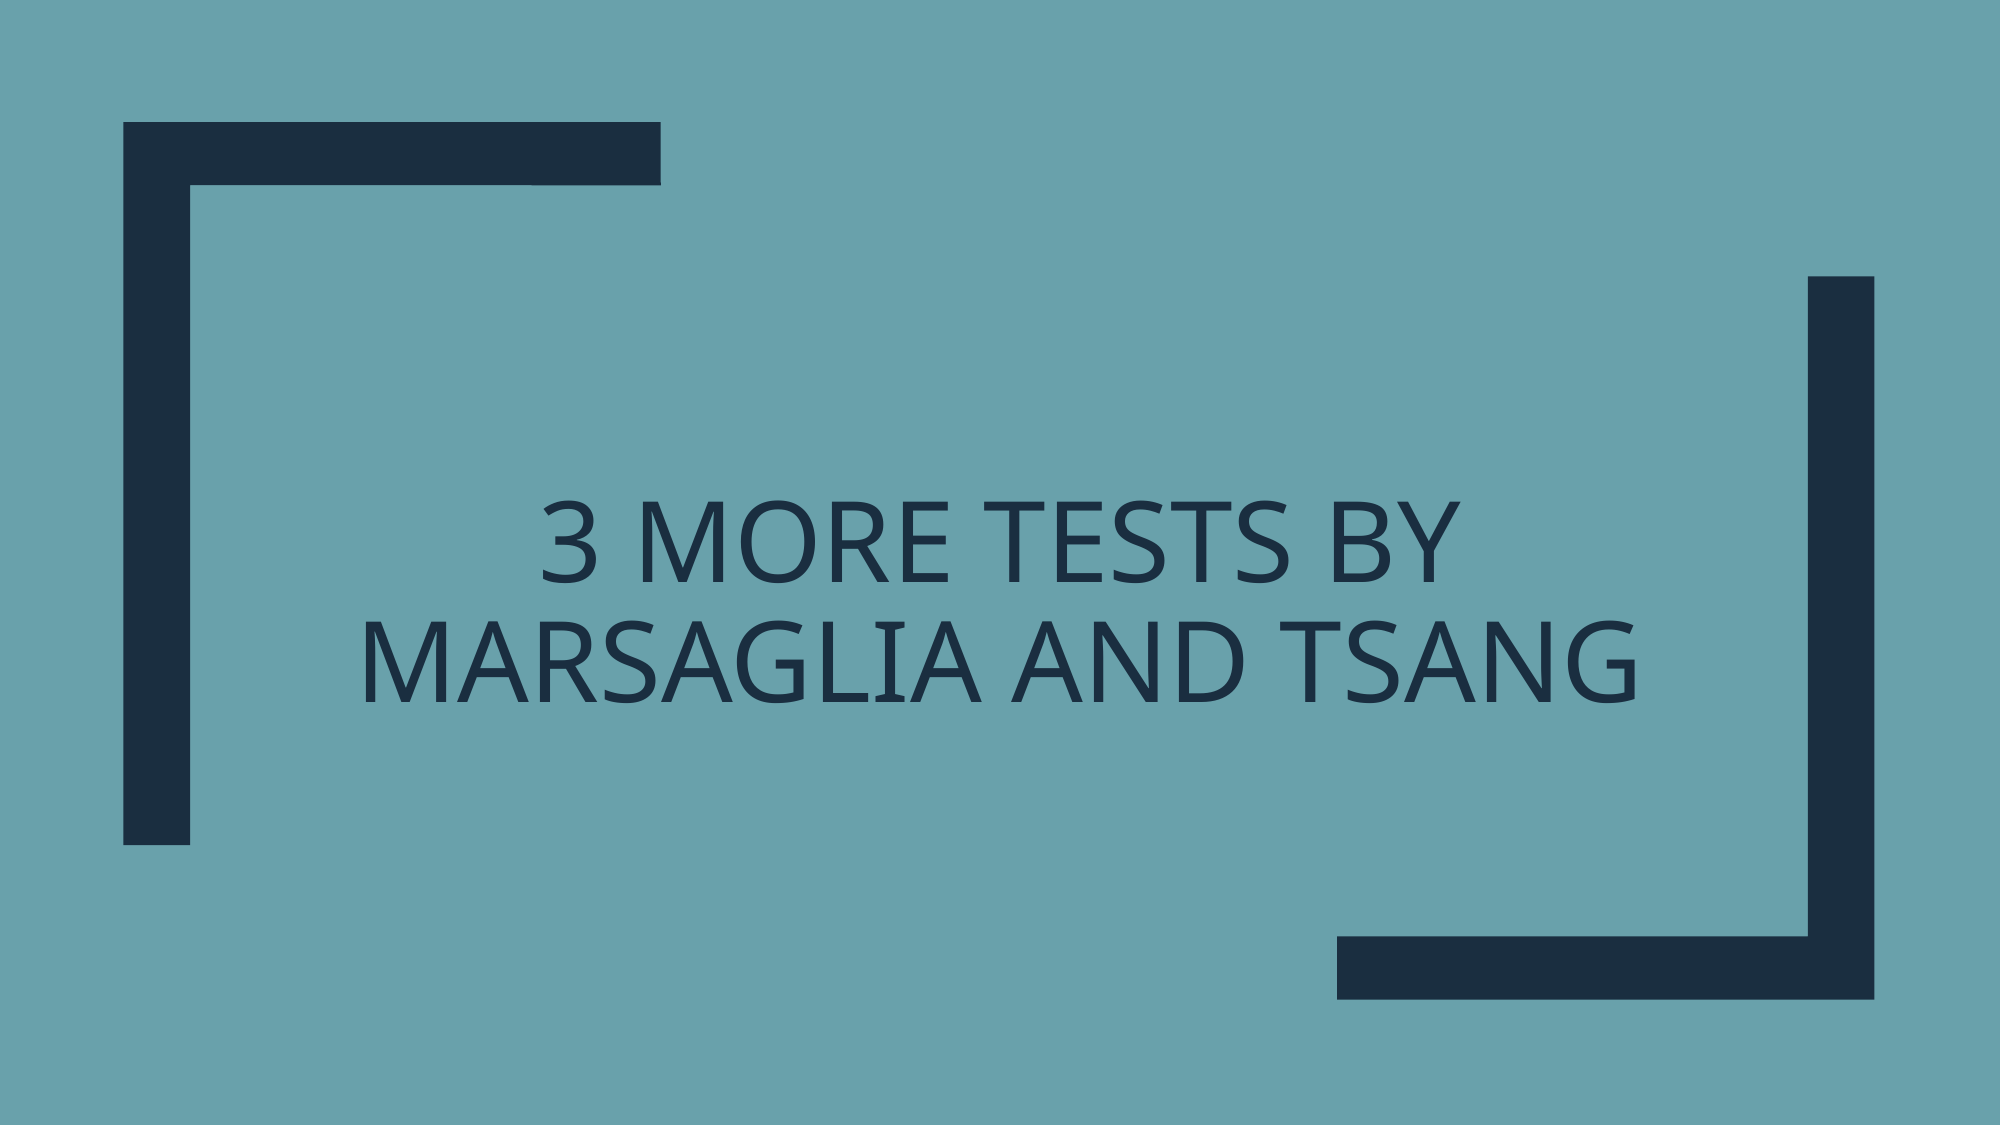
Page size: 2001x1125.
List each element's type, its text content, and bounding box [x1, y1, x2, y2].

title 3 more tests by marsaglia and tsang [314, 390, 1686, 735]
